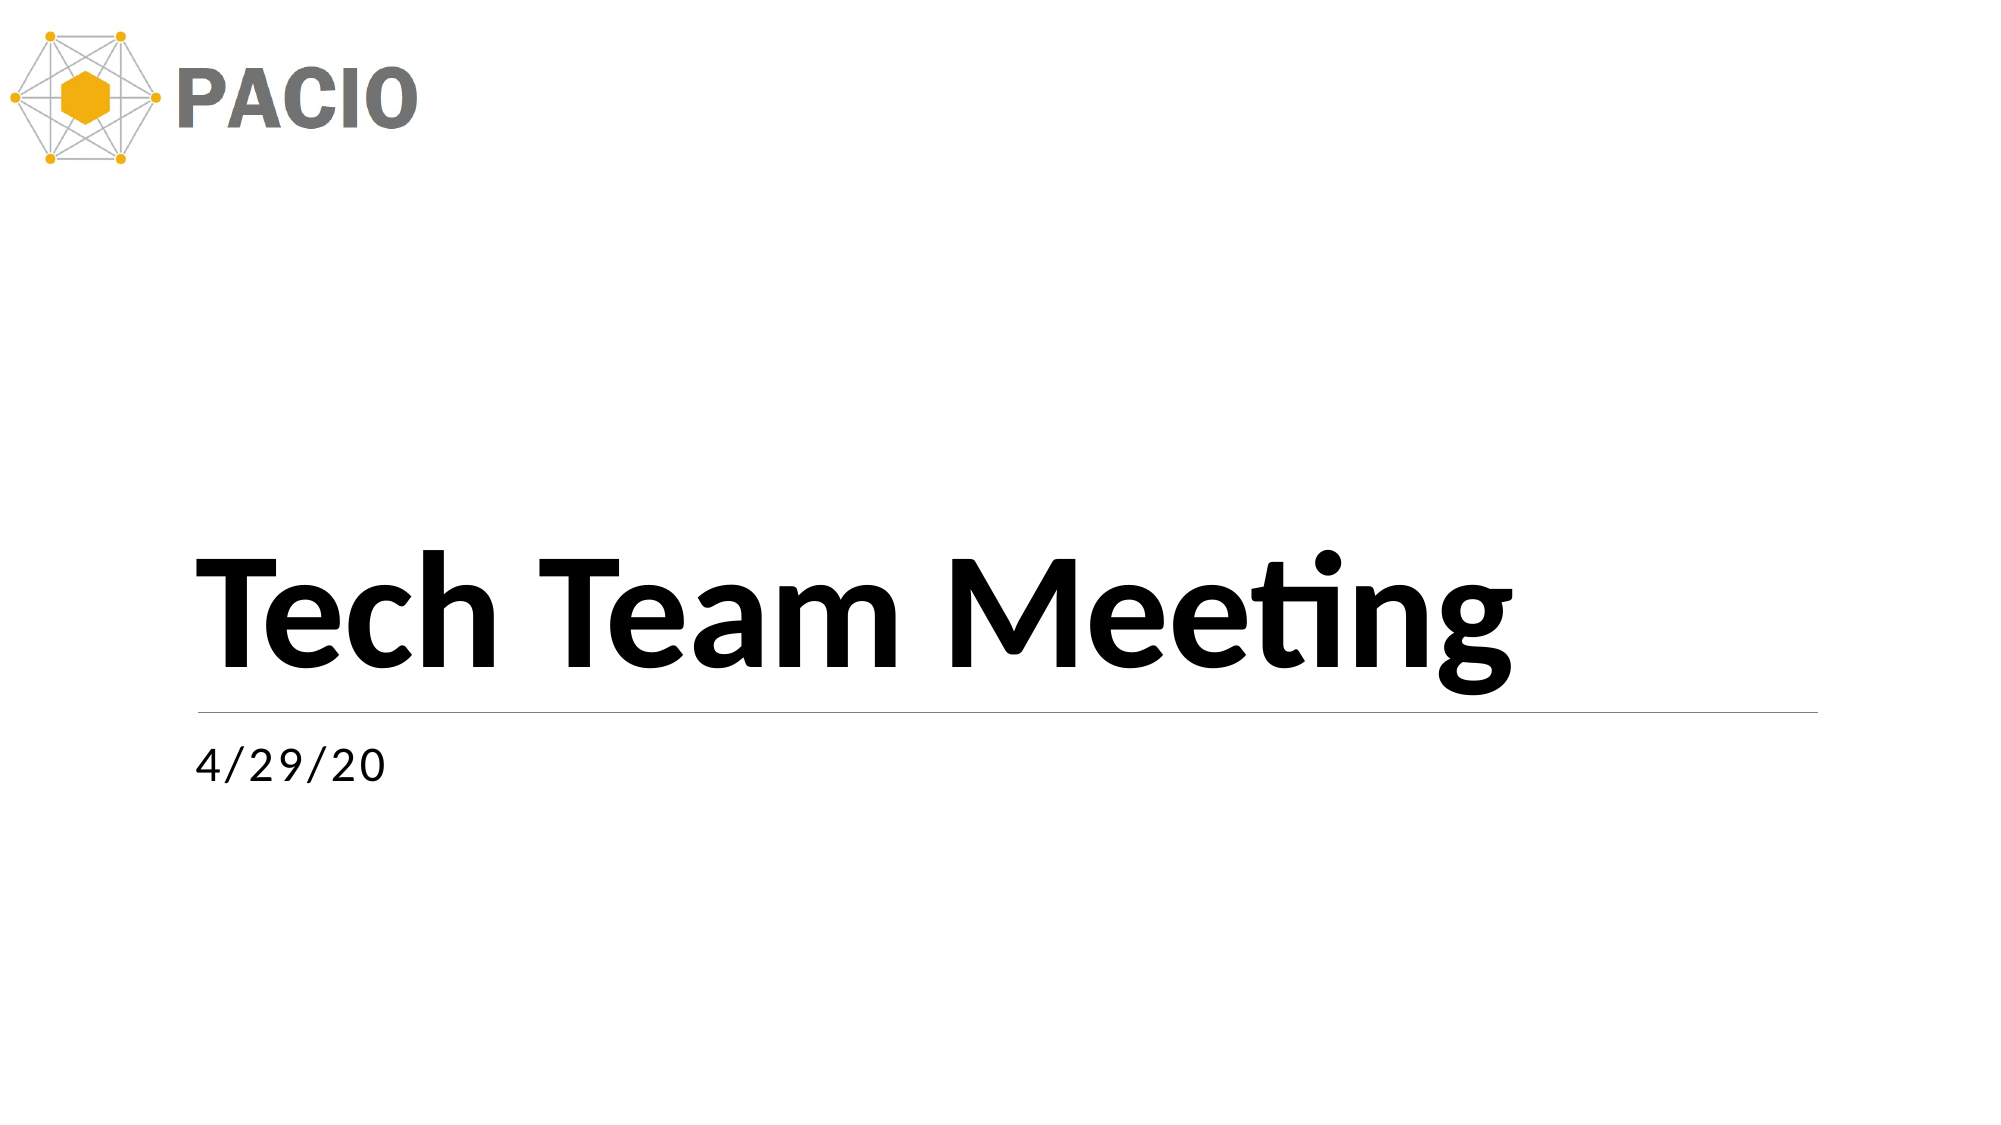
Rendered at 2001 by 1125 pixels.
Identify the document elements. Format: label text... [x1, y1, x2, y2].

subtitle 4/29/20 [180, 730, 1831, 919]
picture [0, 3, 427, 189]
title Tech Team Meeting [180, 124, 1830, 710]
